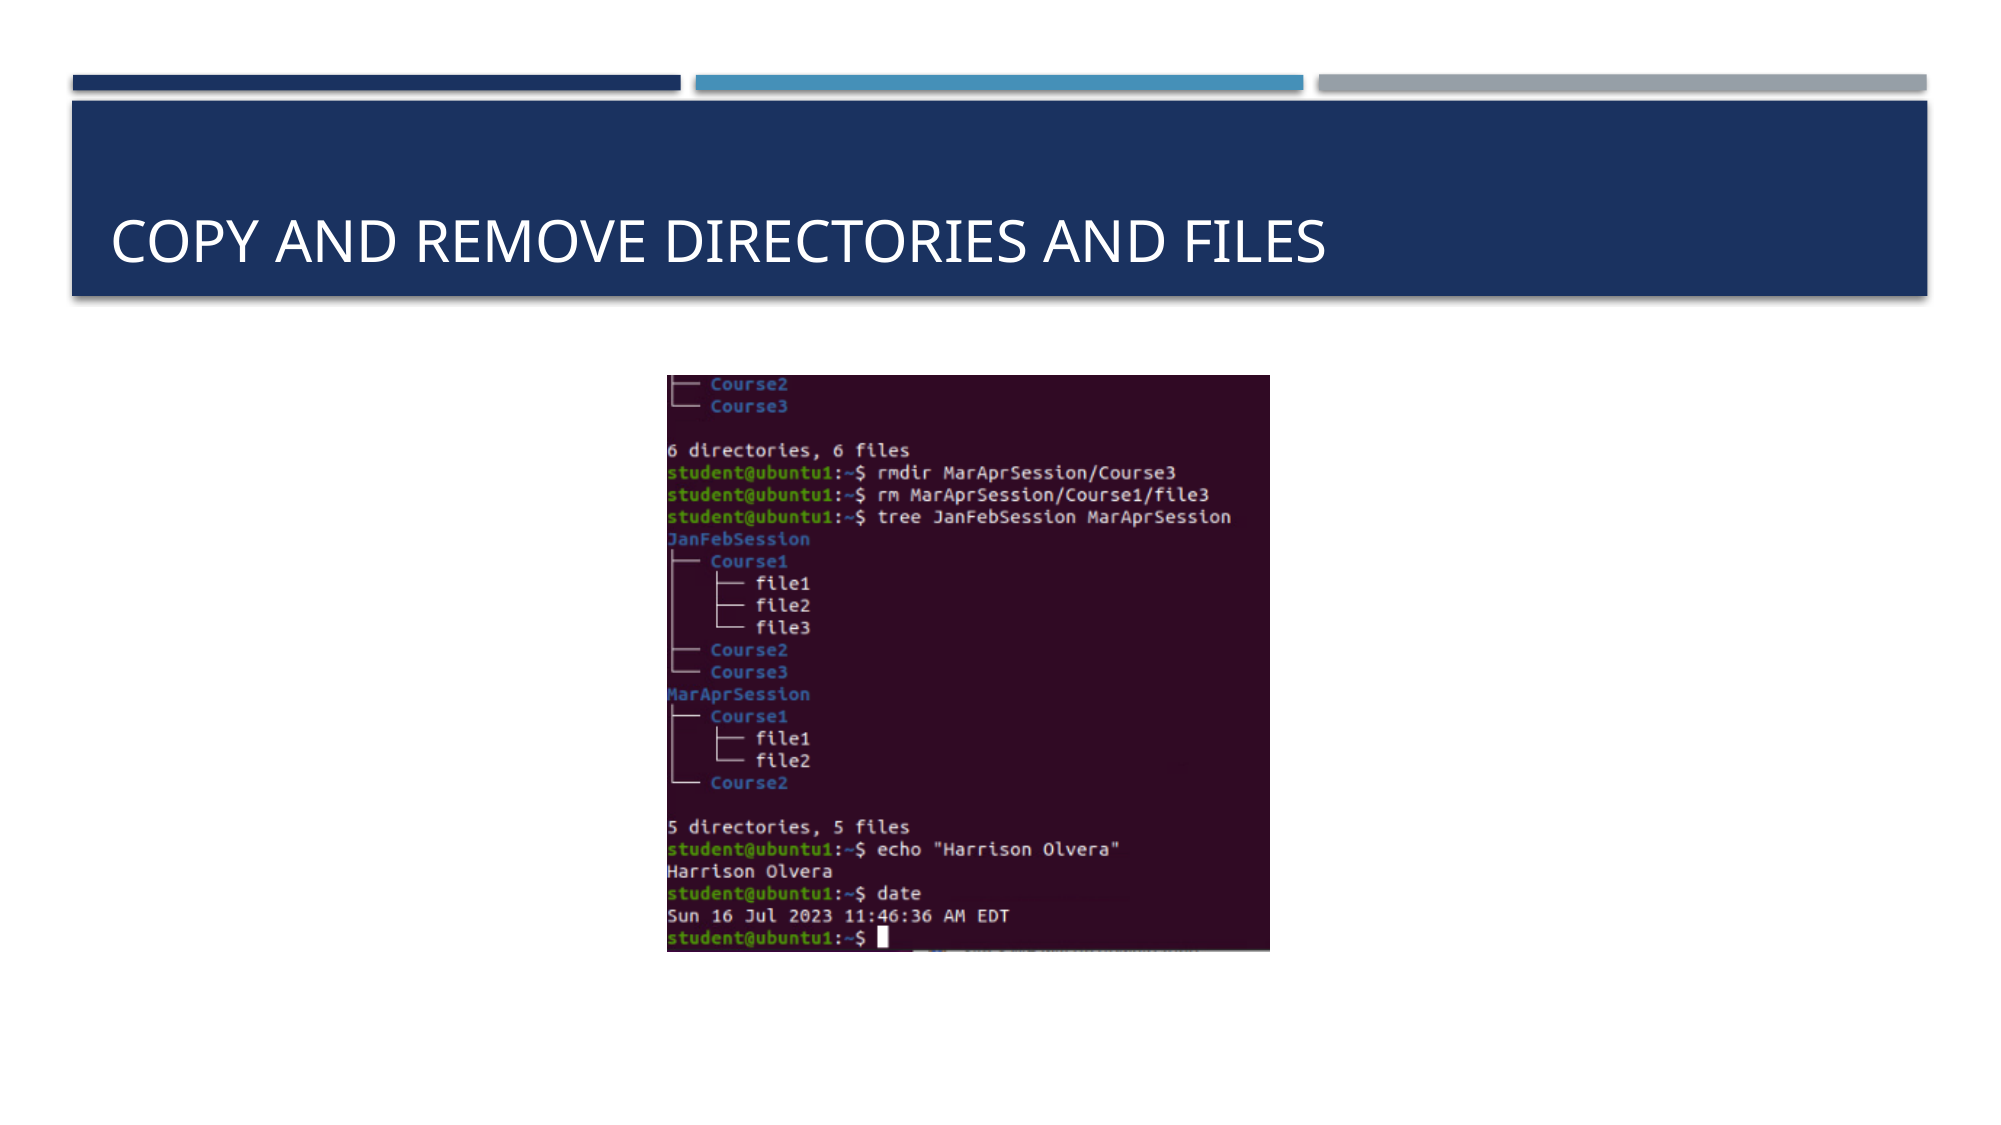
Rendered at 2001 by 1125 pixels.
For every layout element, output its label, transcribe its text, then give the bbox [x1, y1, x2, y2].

picture [556, 357, 1444, 962]
title Copy and remove directories and files [95, 115, 1905, 282]
